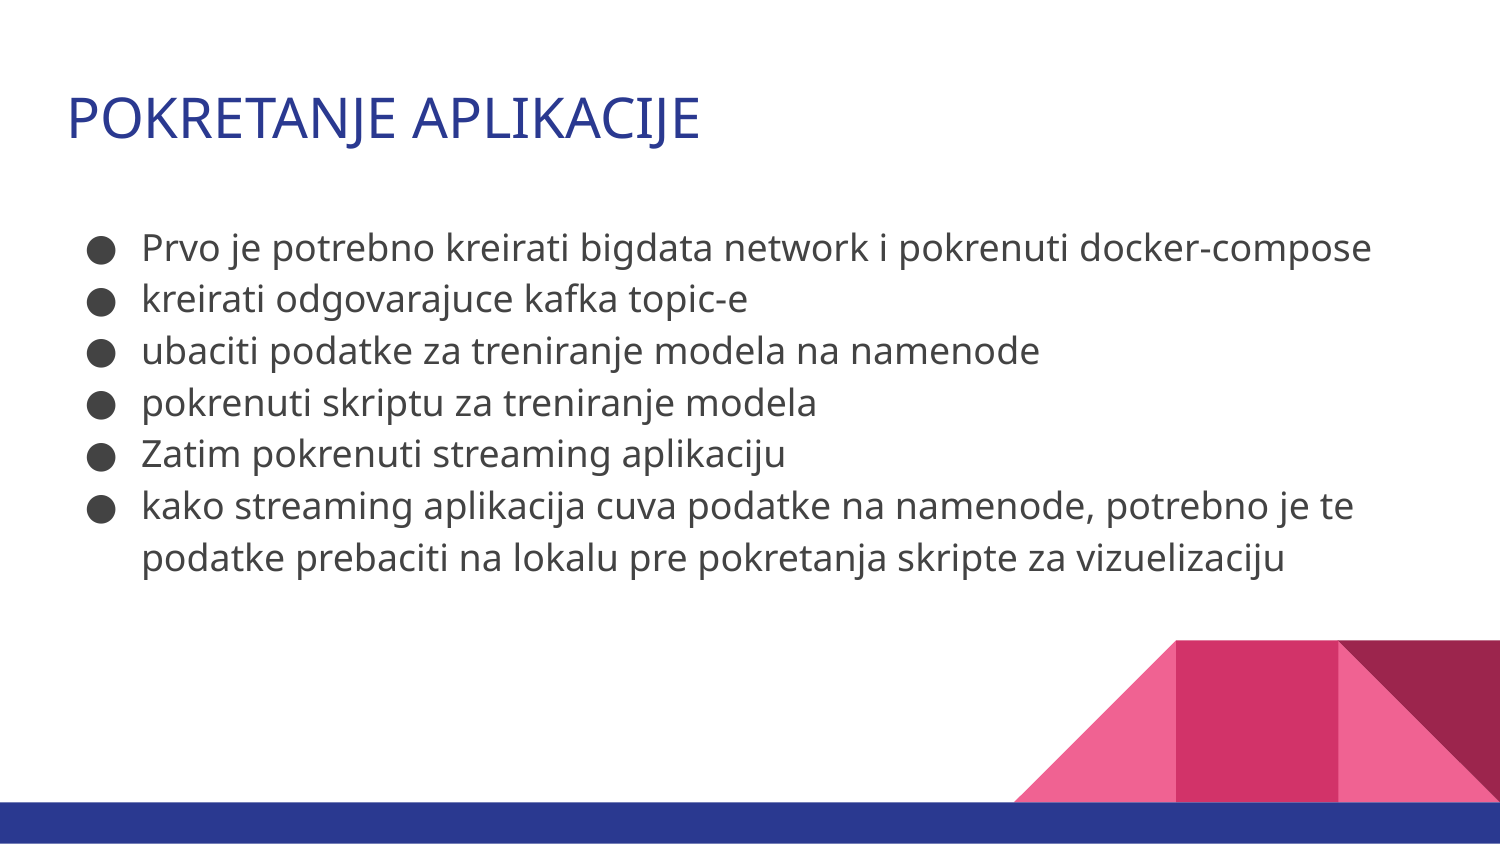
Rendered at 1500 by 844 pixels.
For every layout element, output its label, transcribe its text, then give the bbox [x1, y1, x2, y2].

list Prvo je potrebno kreirati bigdata network i pokrenuti docker-compose kreirati odgovarajuce kafka topic-e ubaciti podatke za treniranje modela na namenode pokrenuti skriptu za treniranje modela Zatim pokrenuti streaming aplikaciju kako streaming aplikacija cuva podatke na namenode, potrebno je te podatke prebaciti na lokalu pre pokretanja skripte za vizuelizaciju [51, 201, 1449, 750]
title POKRETANJE APLIKACIJE [51, 67, 1449, 167]
